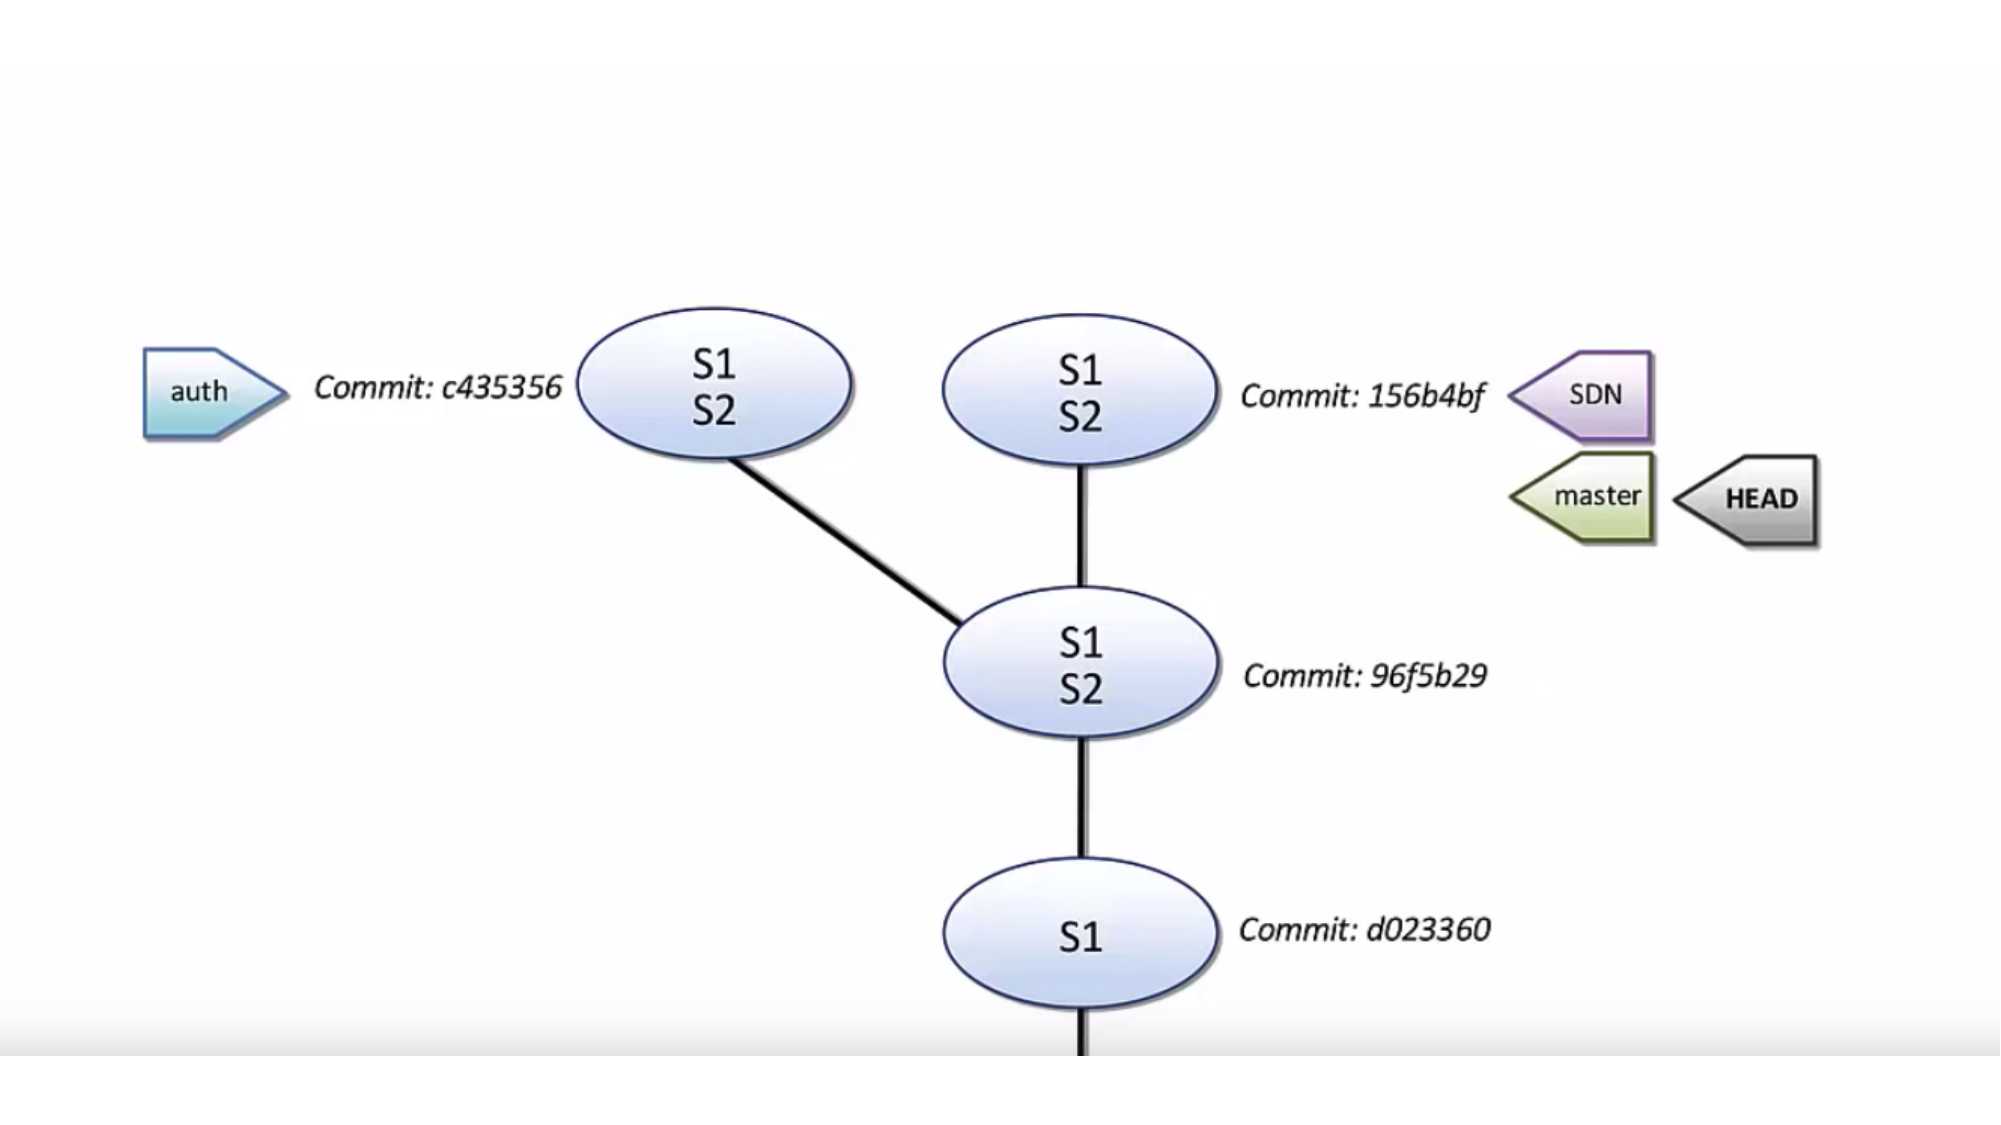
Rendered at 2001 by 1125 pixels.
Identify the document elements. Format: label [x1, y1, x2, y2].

picture [0, 68, 2000, 1056]
